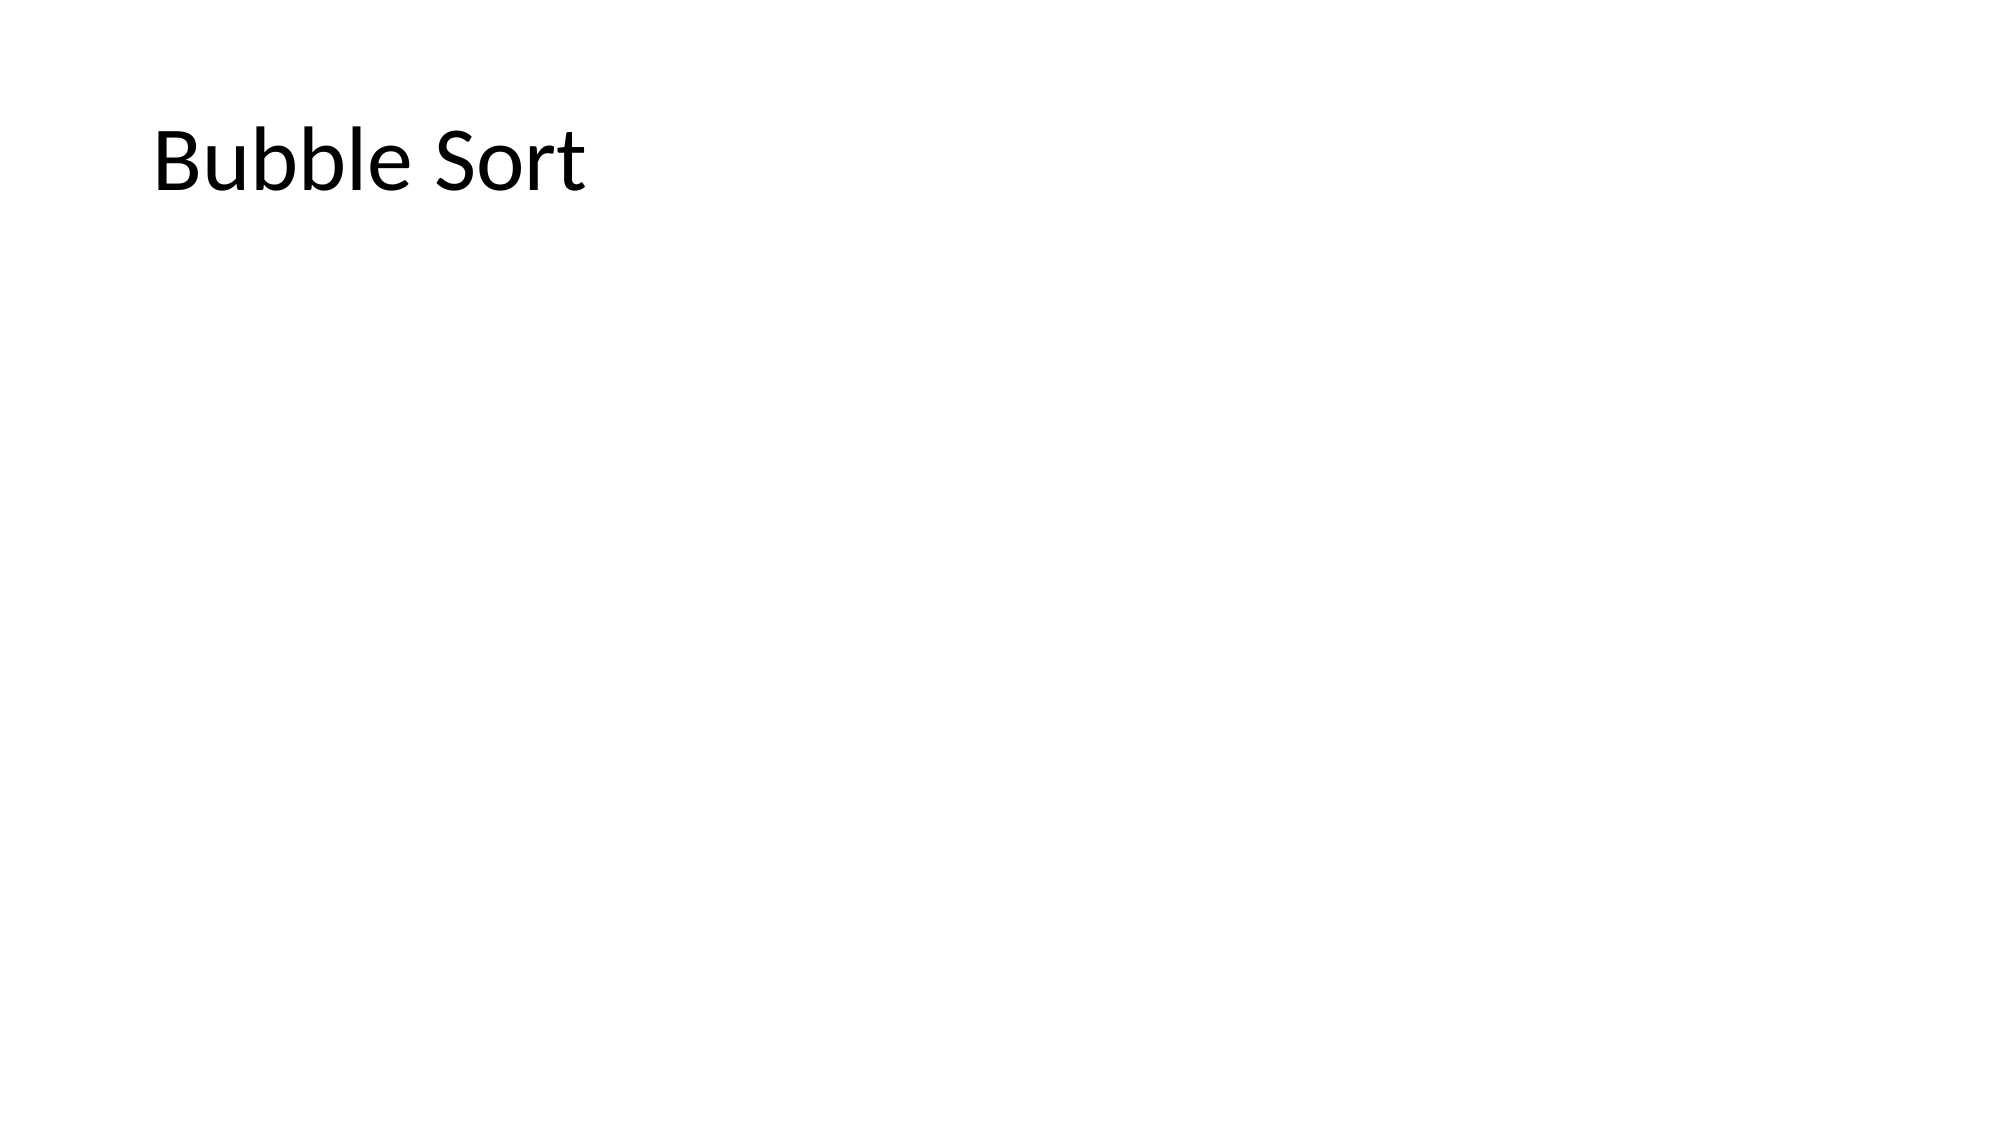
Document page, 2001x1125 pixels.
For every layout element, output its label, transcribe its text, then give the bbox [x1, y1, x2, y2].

title Bubble Sort [137, 45, 1863, 263]
